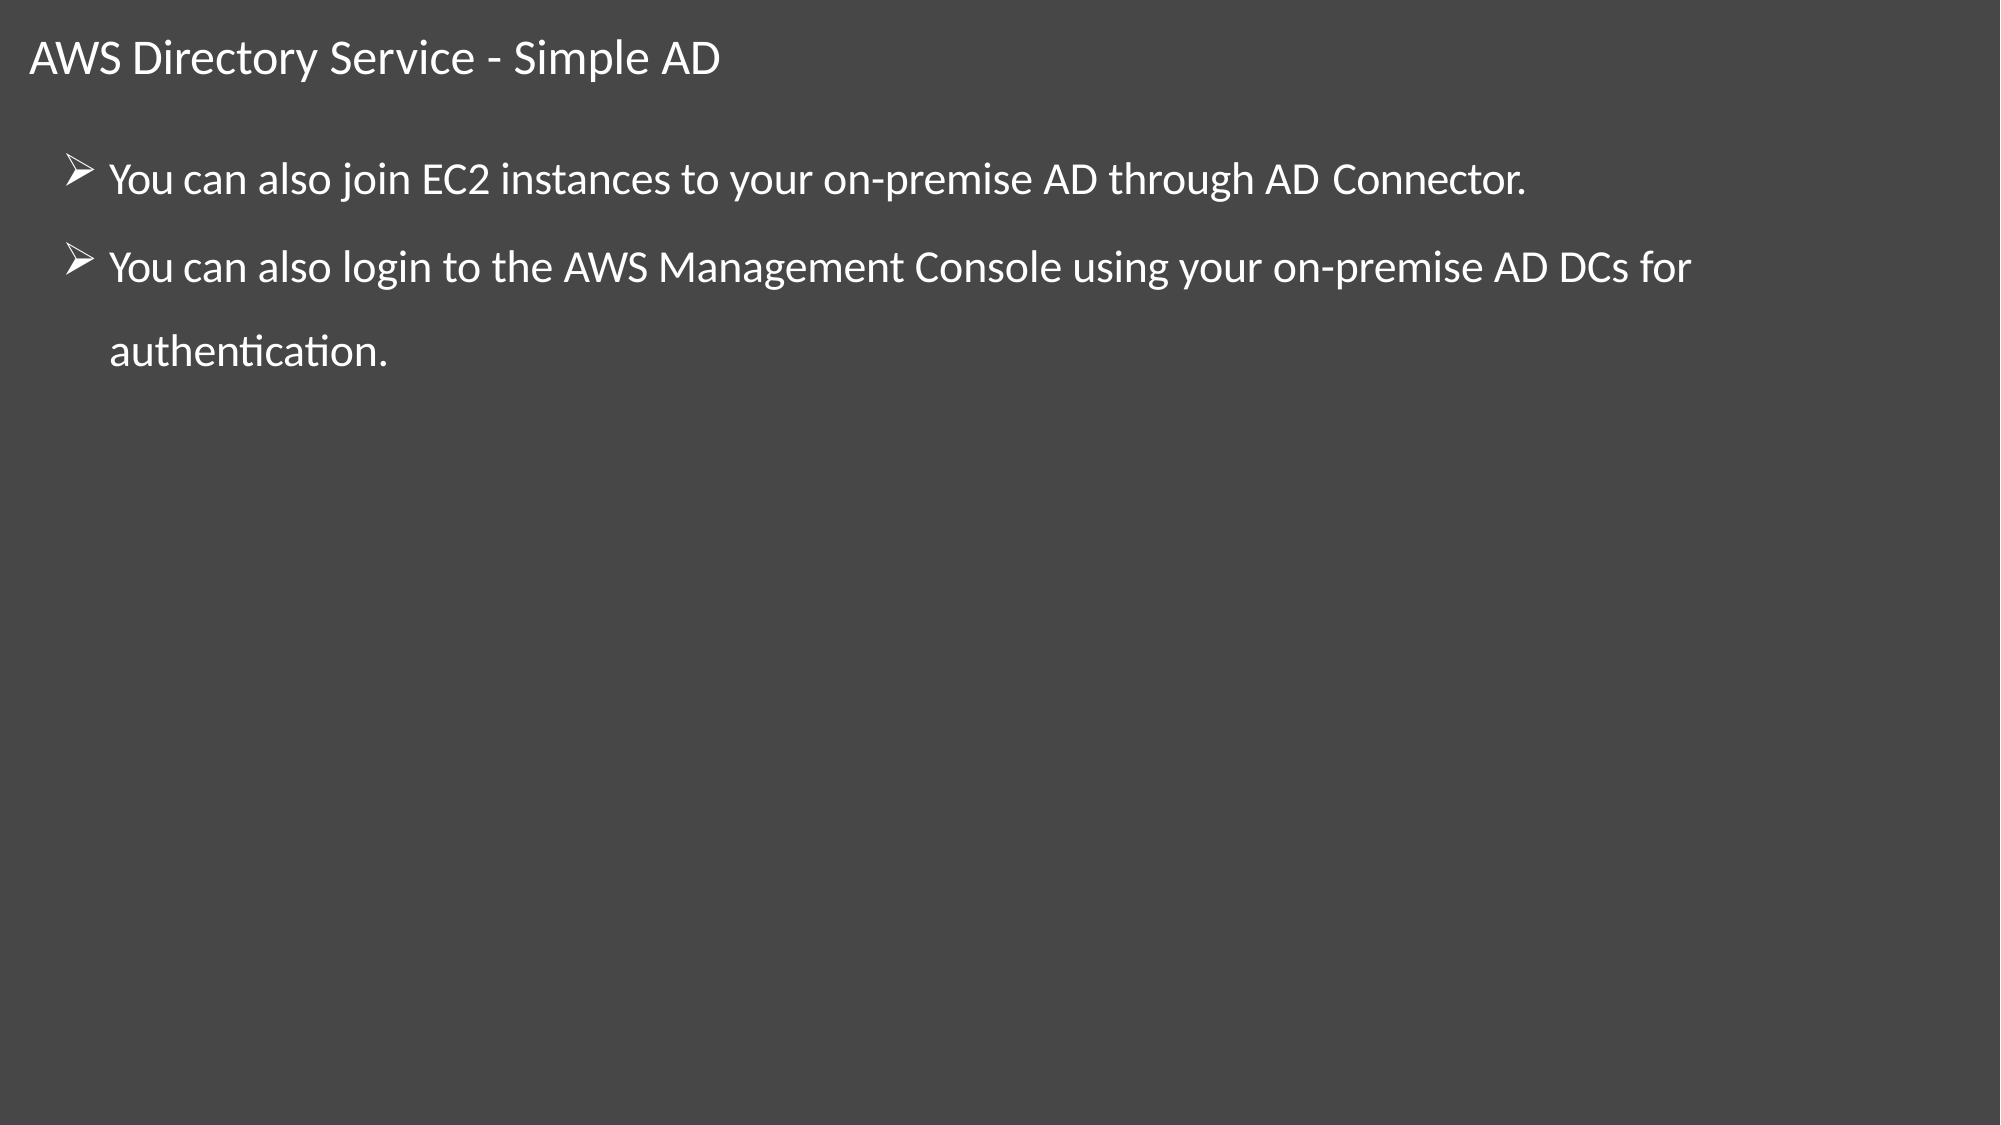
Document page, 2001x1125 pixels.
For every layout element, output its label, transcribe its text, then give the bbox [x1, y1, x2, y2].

title AWS Directory Service - Simple AD [27, 22, 728, 213]
text_box You can also join EC2 instances to your on-premise AD through AD Connector. You can also login to the AWS Management Console using your on-premise AD DCs for authentication. [60, 120, 1713, 376]
